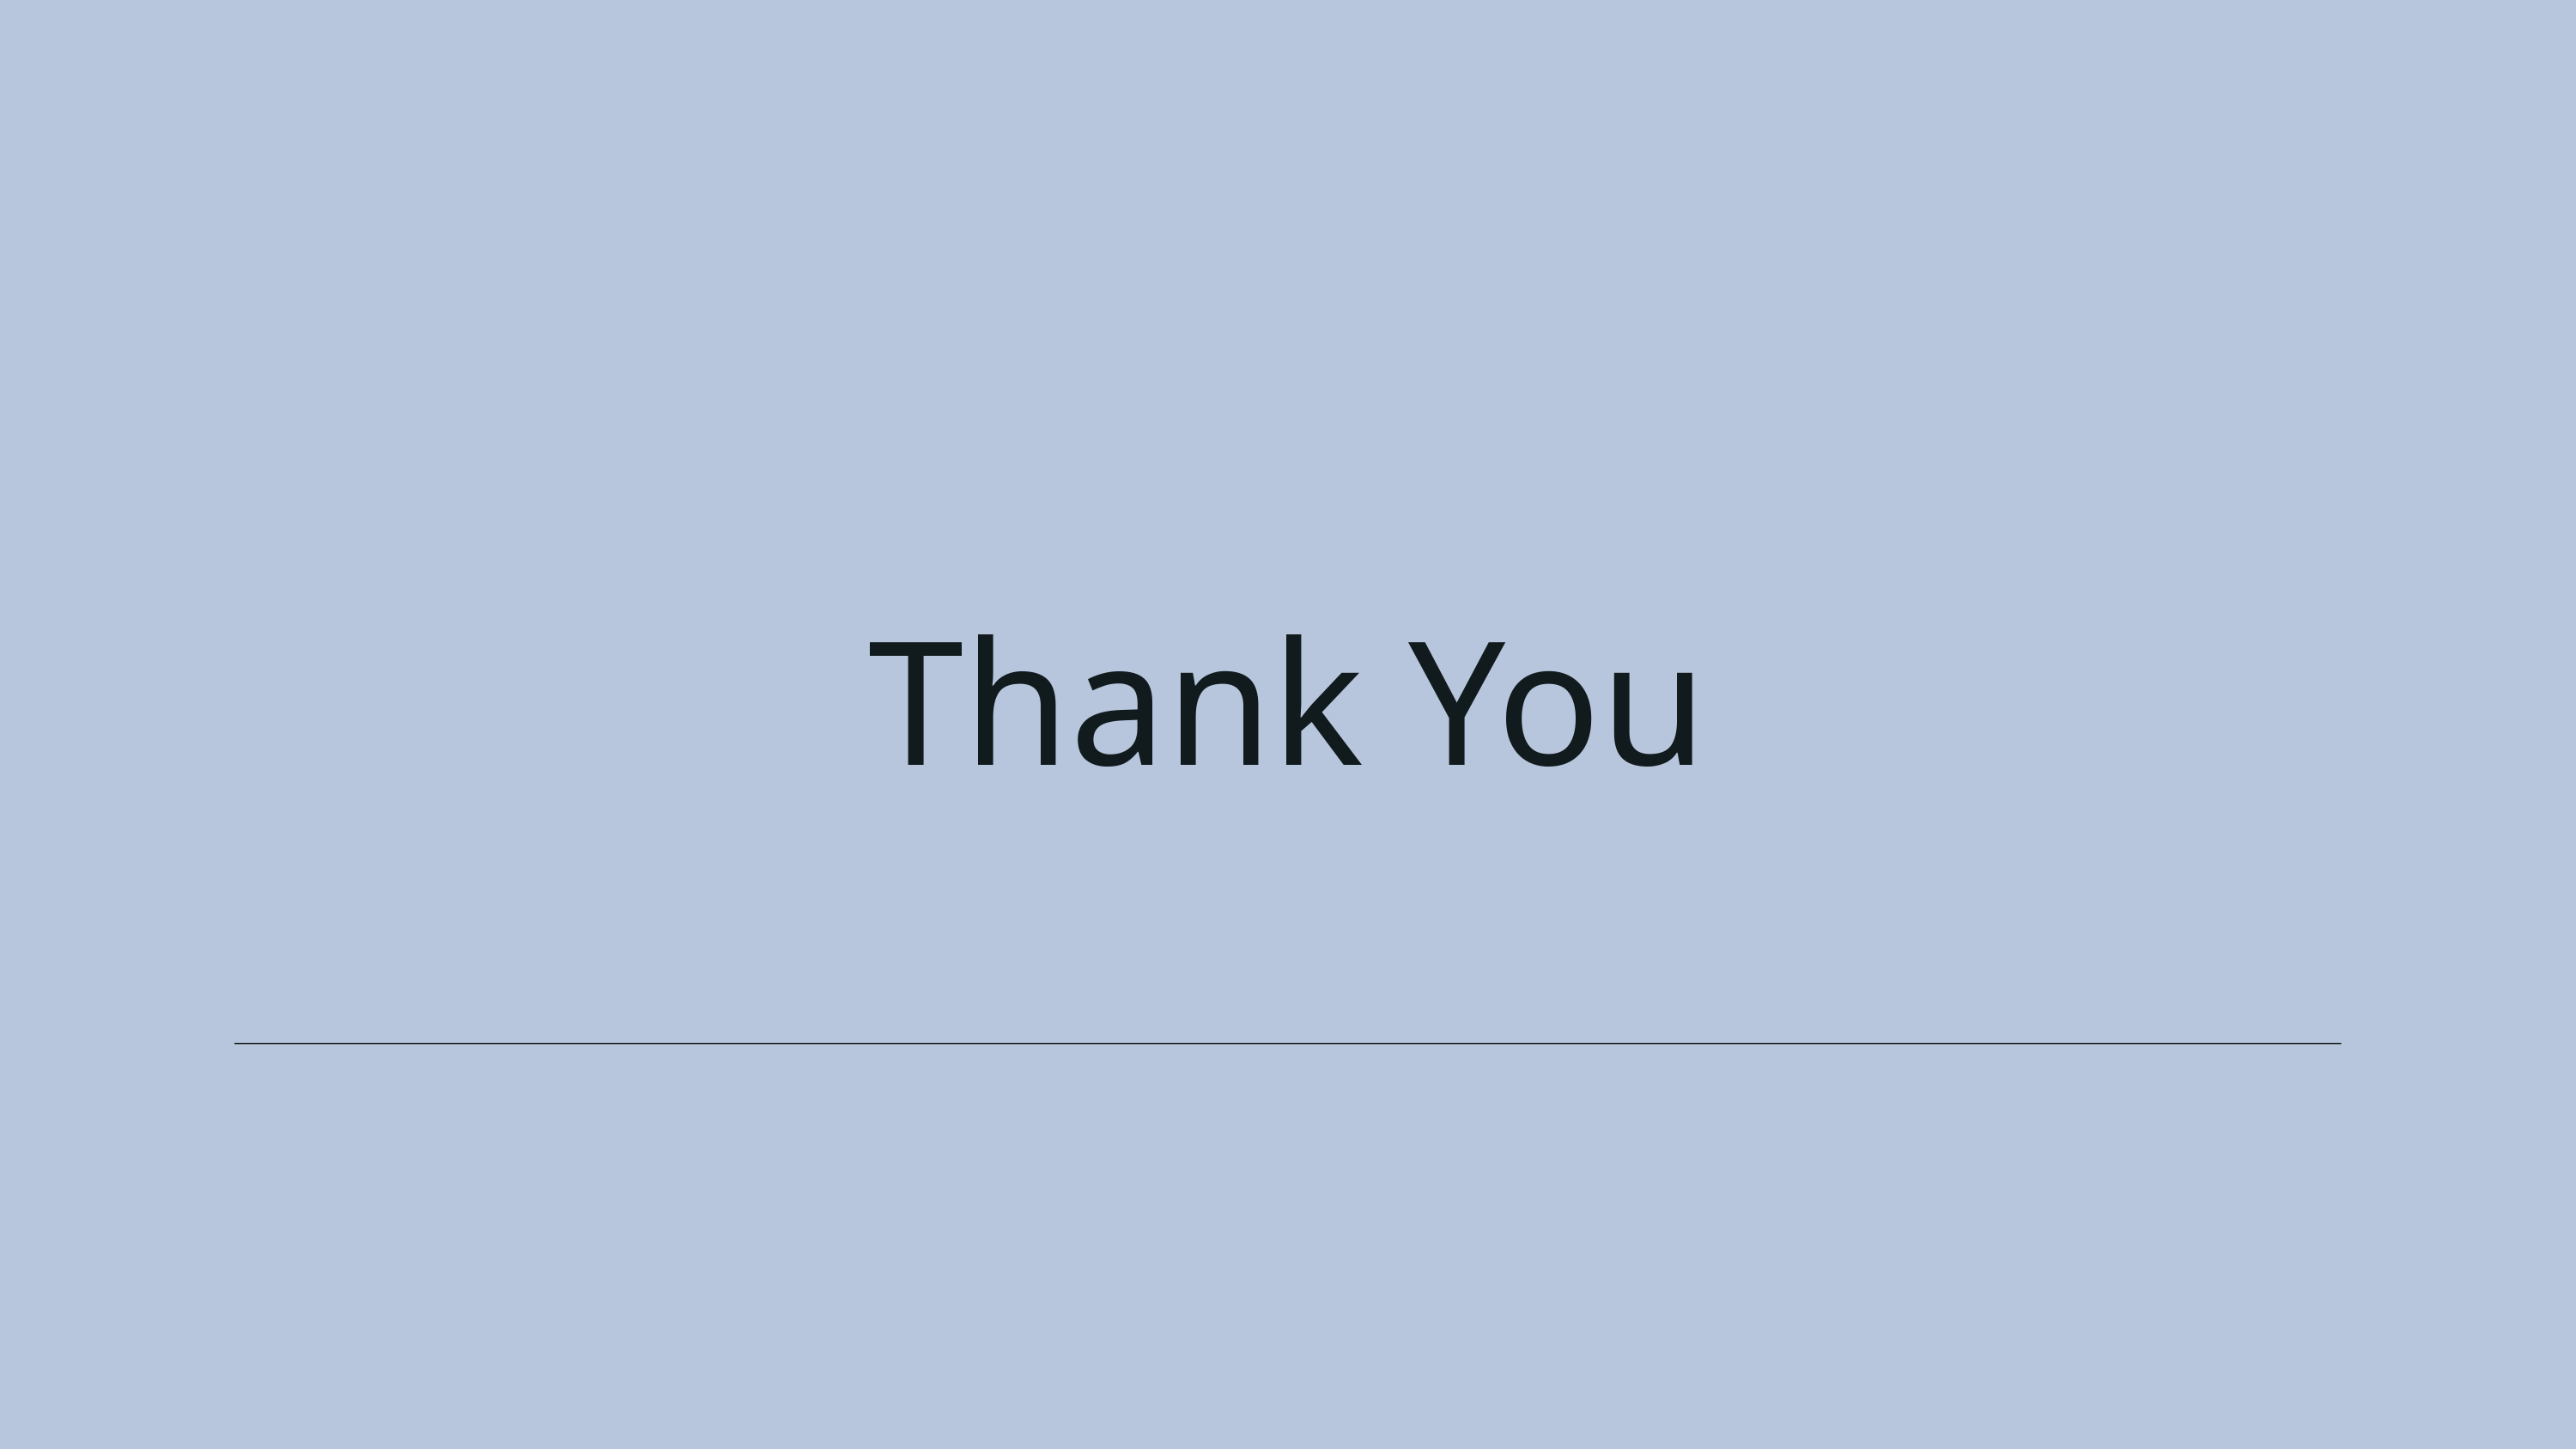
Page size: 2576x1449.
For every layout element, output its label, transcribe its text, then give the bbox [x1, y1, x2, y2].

text_box Thank You [361, 593, 2215, 800]
